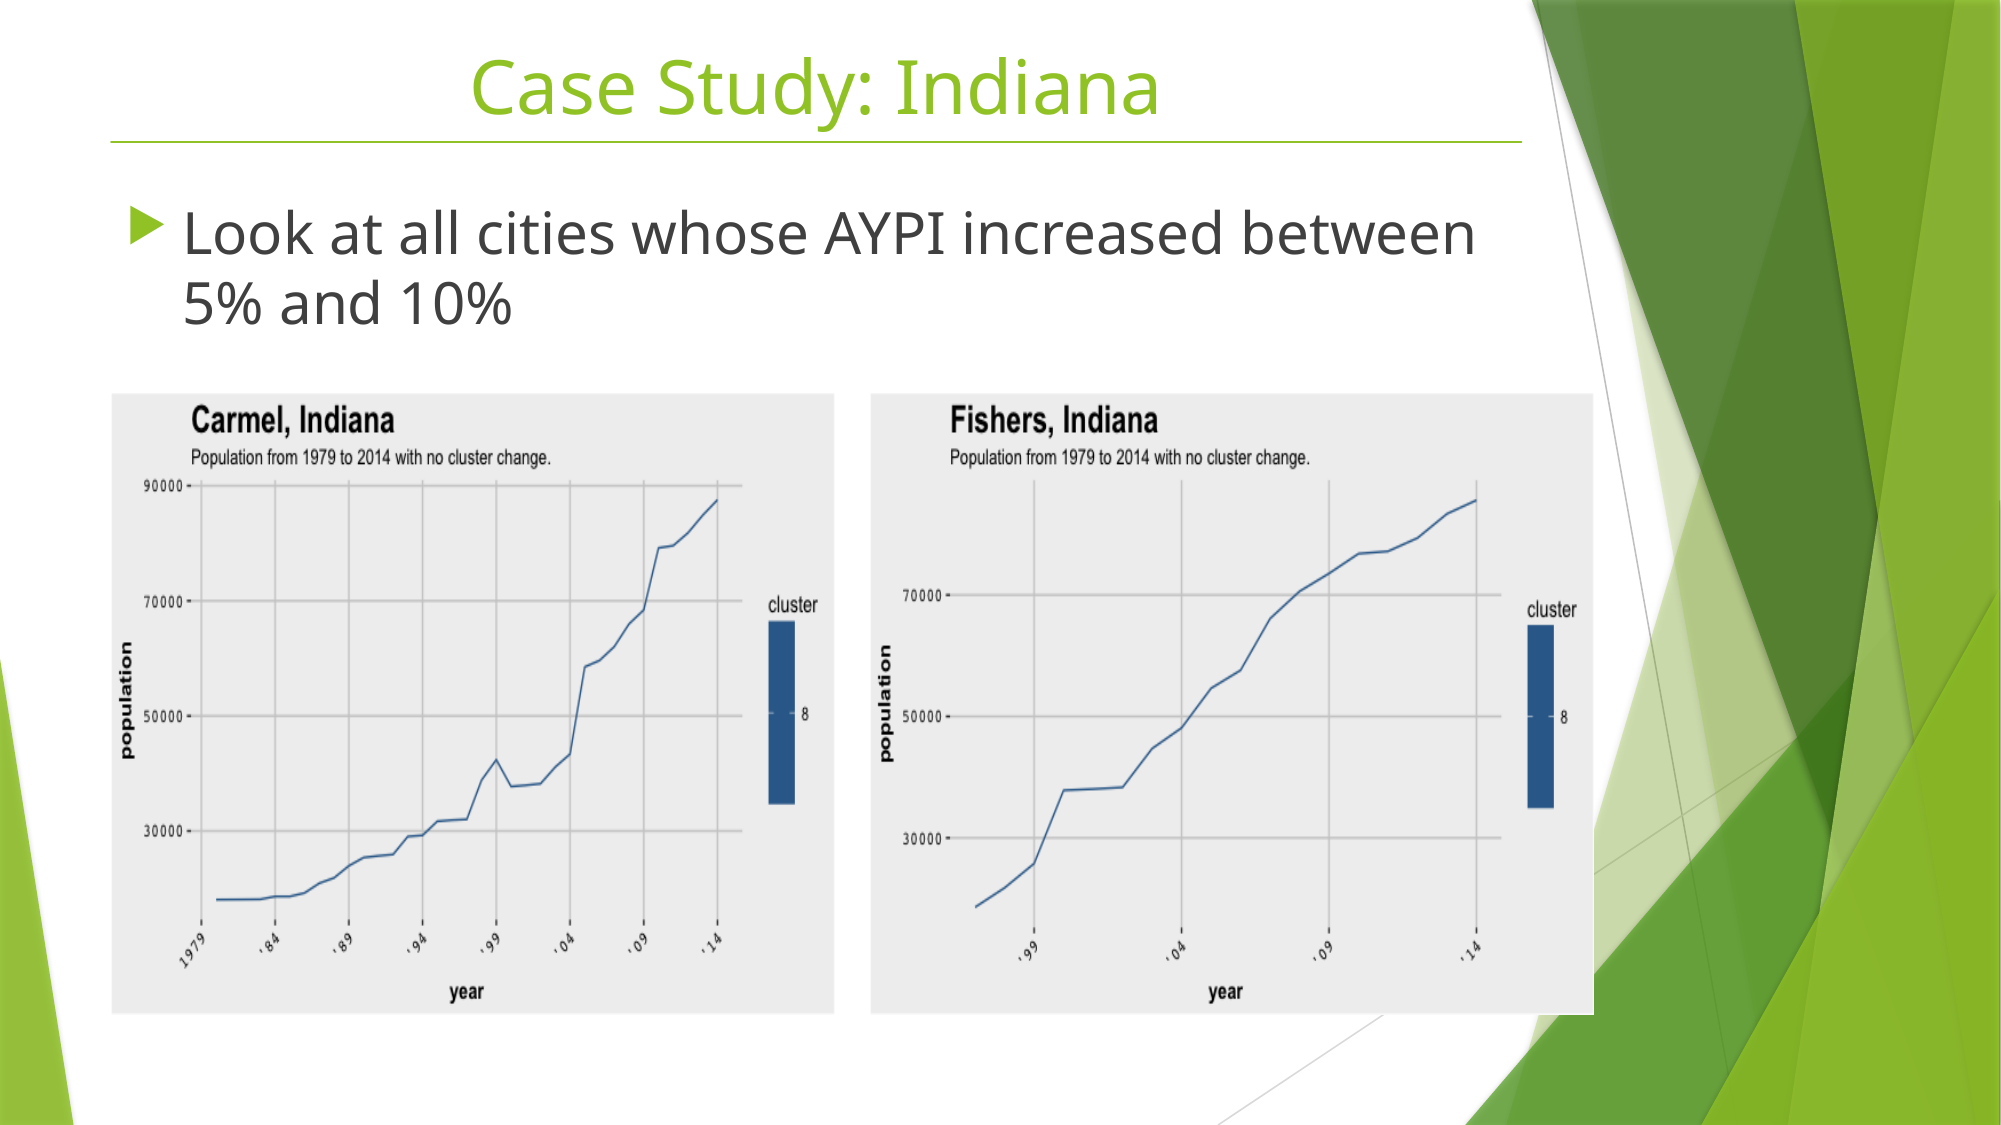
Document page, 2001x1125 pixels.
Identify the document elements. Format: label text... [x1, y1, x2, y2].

text_box Case Study: Indiana [111, 32, 1522, 141]
picture [869, 392, 1595, 1016]
picture [110, 392, 836, 1016]
text_box Look at all cities whose AYPI increased between 5% and 10% [111, 188, 1522, 394]
